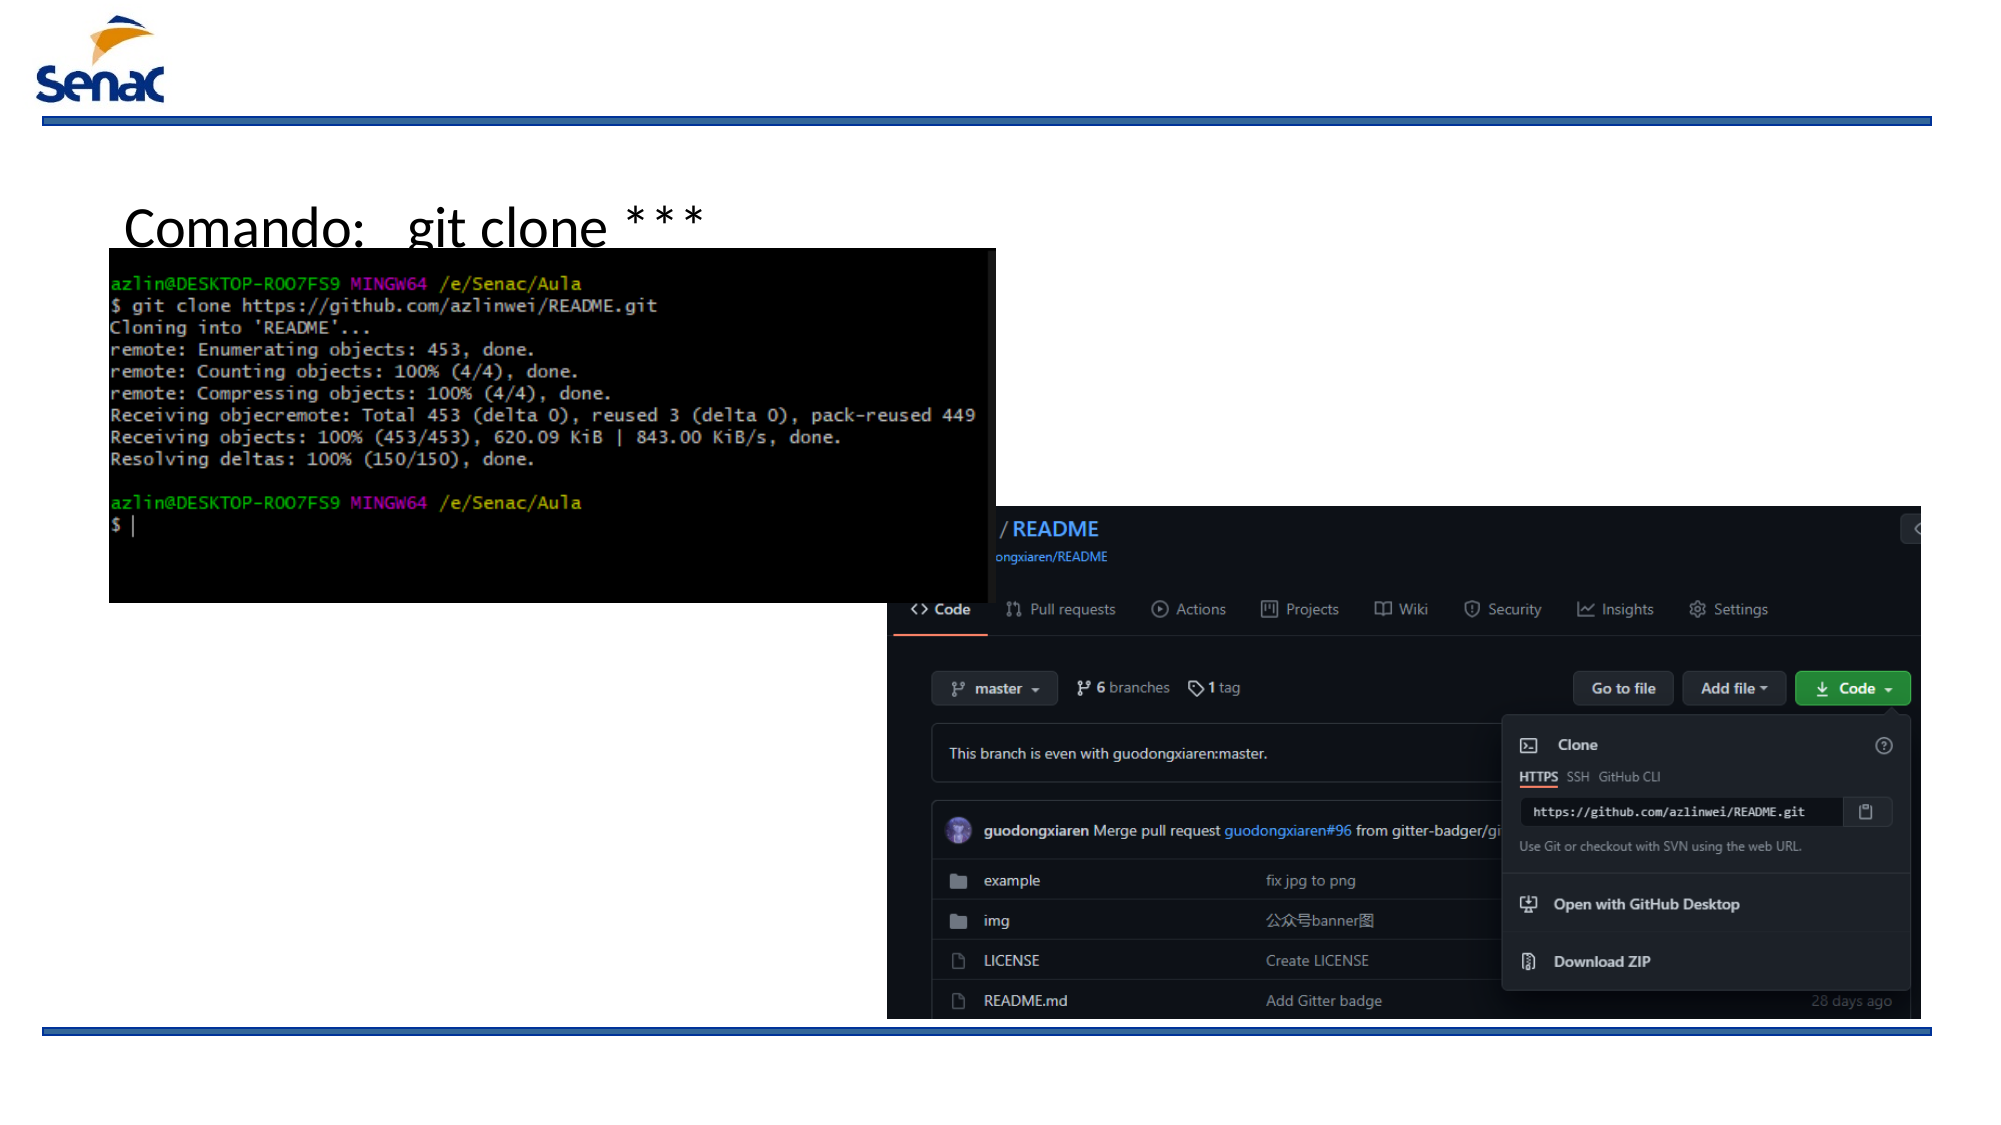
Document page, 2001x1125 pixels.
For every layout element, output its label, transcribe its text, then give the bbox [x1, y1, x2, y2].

picture [22, 3, 177, 117]
text_box Comando: git clone *** [109, 111, 744, 248]
picture [109, 248, 1921, 1019]
